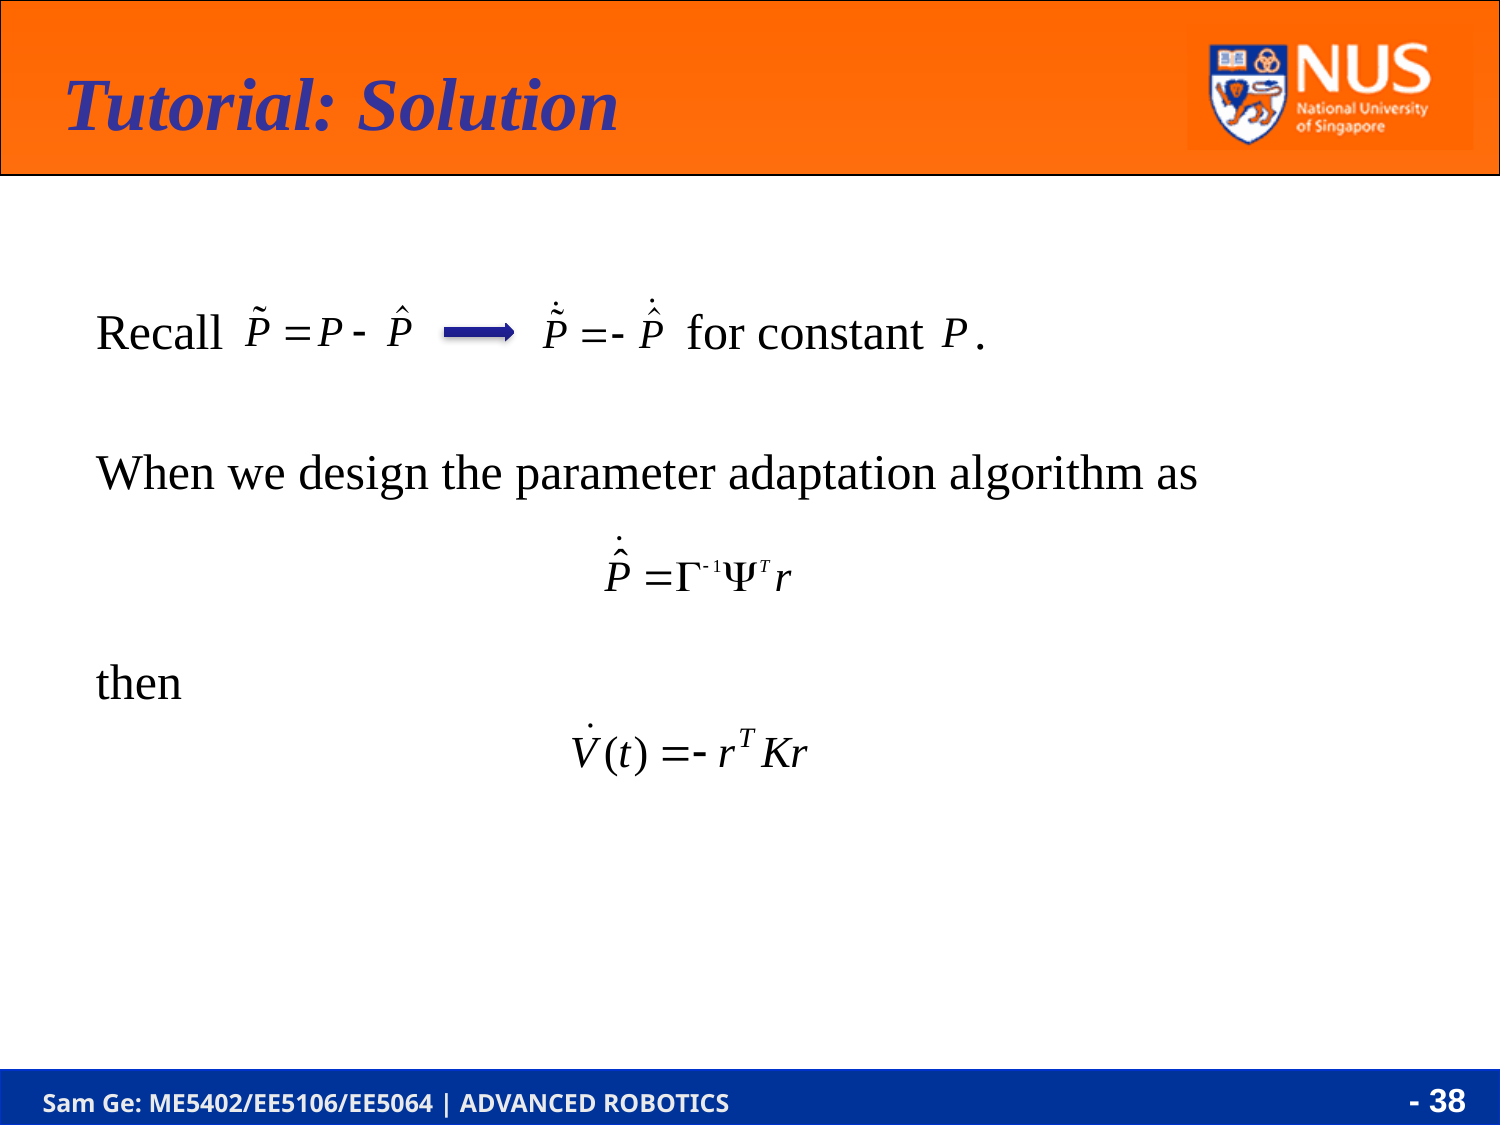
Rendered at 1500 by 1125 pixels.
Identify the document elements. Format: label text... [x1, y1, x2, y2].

title Tutorial: Solution [47, 50, 1021, 151]
picture [1187, 24, 1474, 150]
picture [537, 299, 668, 352]
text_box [566, 715, 821, 789]
list Recall for constant . When we design the parameter adaptation algorithm as then [80, 291, 1288, 788]
picture [239, 303, 416, 350]
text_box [933, 306, 978, 355]
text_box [596, 529, 803, 599]
text_box - 38 - [1376, 1071, 1482, 1125]
text_box [444, 322, 515, 342]
